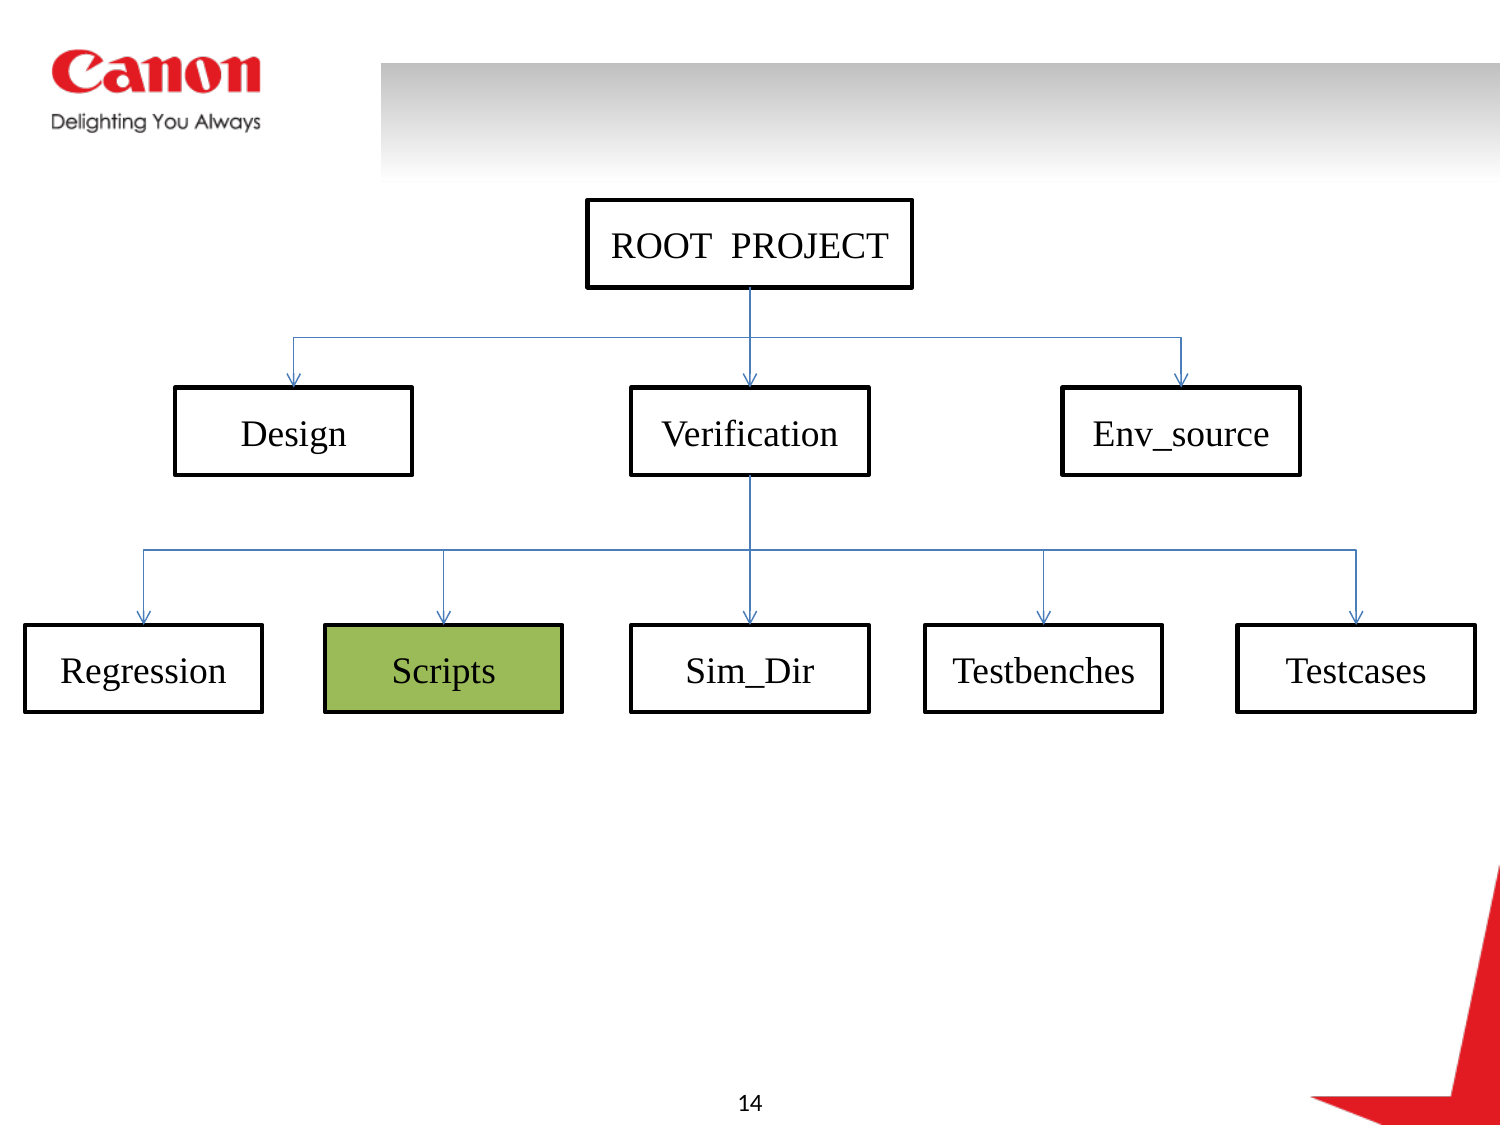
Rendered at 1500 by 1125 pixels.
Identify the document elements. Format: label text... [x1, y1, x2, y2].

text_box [987, 549, 1357, 626]
text_box ROOT PROJECT [585, 198, 914, 290]
picture [29, 29, 281, 165]
text_box Env_source [1060, 385, 1302, 477]
picture [1309, 858, 1500, 1125]
text_box Scripts [323, 634, 564, 714]
text_box Verification [629, 397, 871, 477]
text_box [143, 549, 488, 626]
text_box Regression [23, 623, 264, 714]
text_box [293, 337, 722, 388]
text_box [488, 549, 673, 626]
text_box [724, 337, 1182, 388]
text_box Testbenches [923, 634, 1164, 714]
text_box Design [173, 385, 414, 477]
text_box Testcases [1235, 623, 1477, 714]
text_box Sim_Dir [629, 634, 871, 714]
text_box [674, 549, 986, 626]
